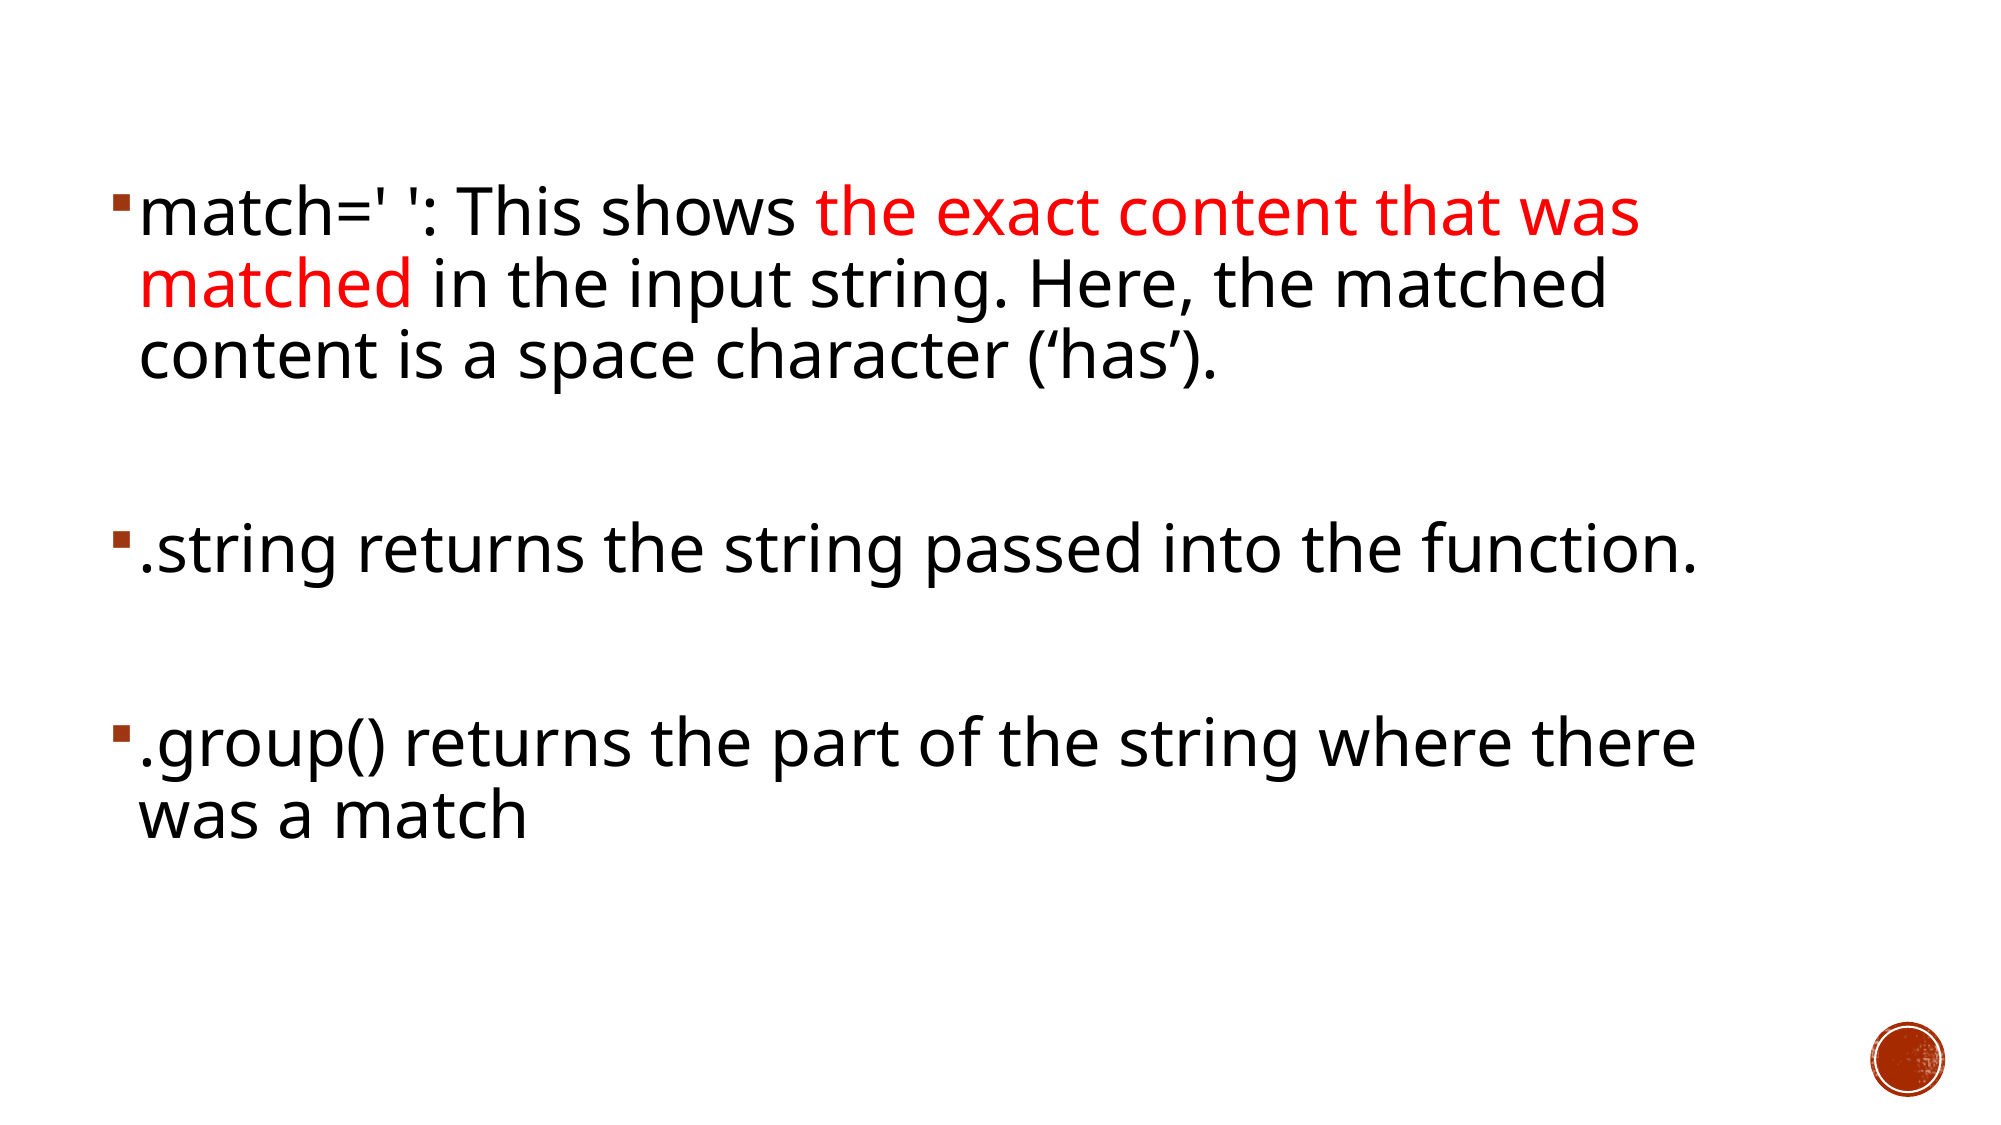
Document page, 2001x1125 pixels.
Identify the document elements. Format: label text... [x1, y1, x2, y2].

list match=' ': This shows the exact content that was matched in the input string. Here, the matched content is a space character (‘has’). .string returns the string passed into the function. .group() returns the part of the string where there was a match [93, 170, 1744, 835]
